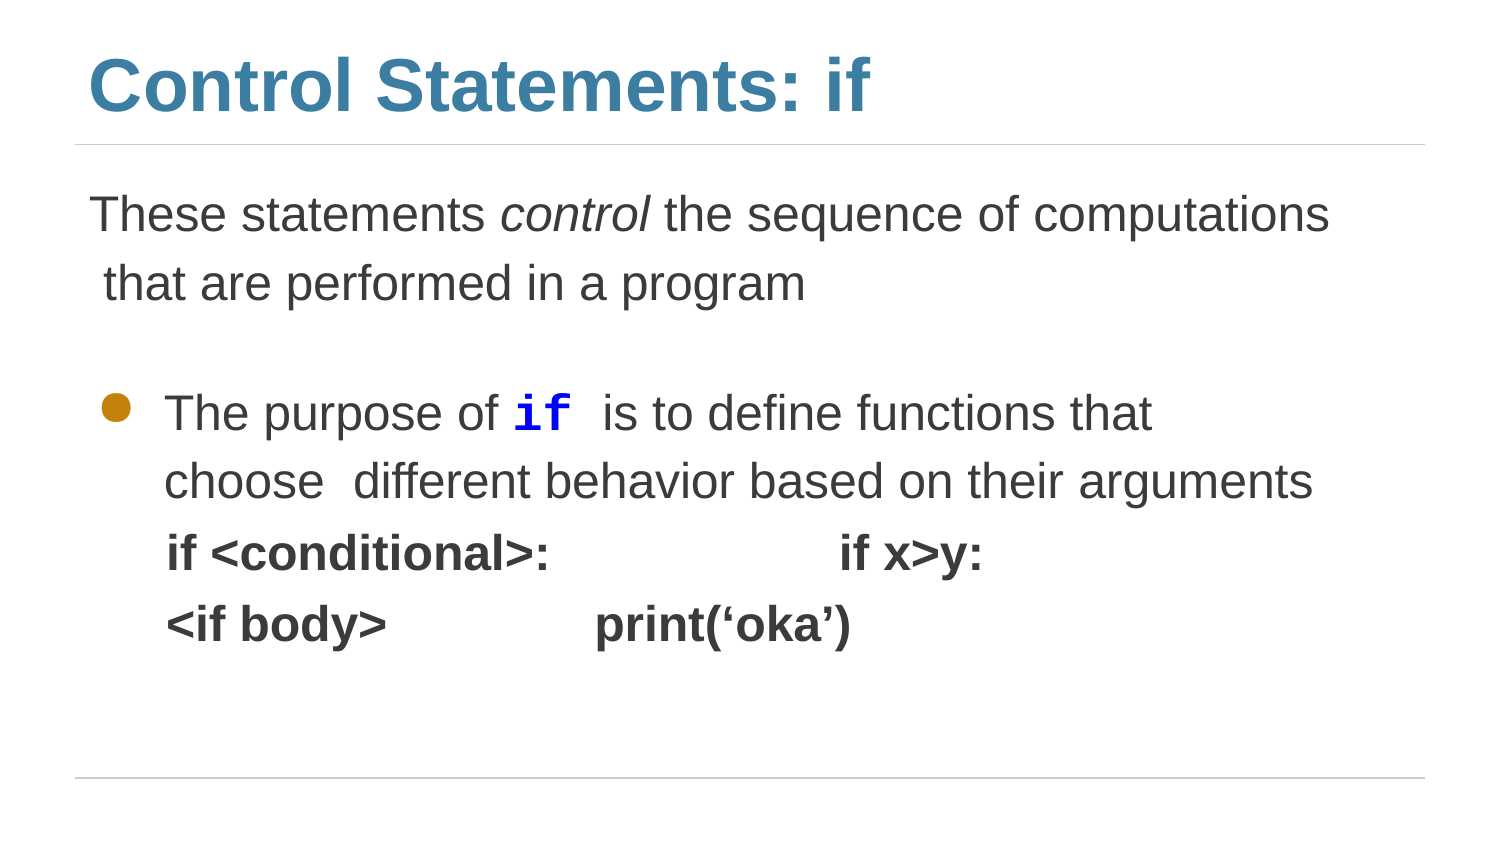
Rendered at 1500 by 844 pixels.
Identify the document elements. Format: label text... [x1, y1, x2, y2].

text_box These statements control the sequence of computations that are performed in a program The purpose of if is to define functions that choose different behavior based on their arguments if <conditional>: if x>y: <if body> print(‘oka’) [86, 169, 1334, 722]
title Control Statements: if [86, 34, 1150, 178]
